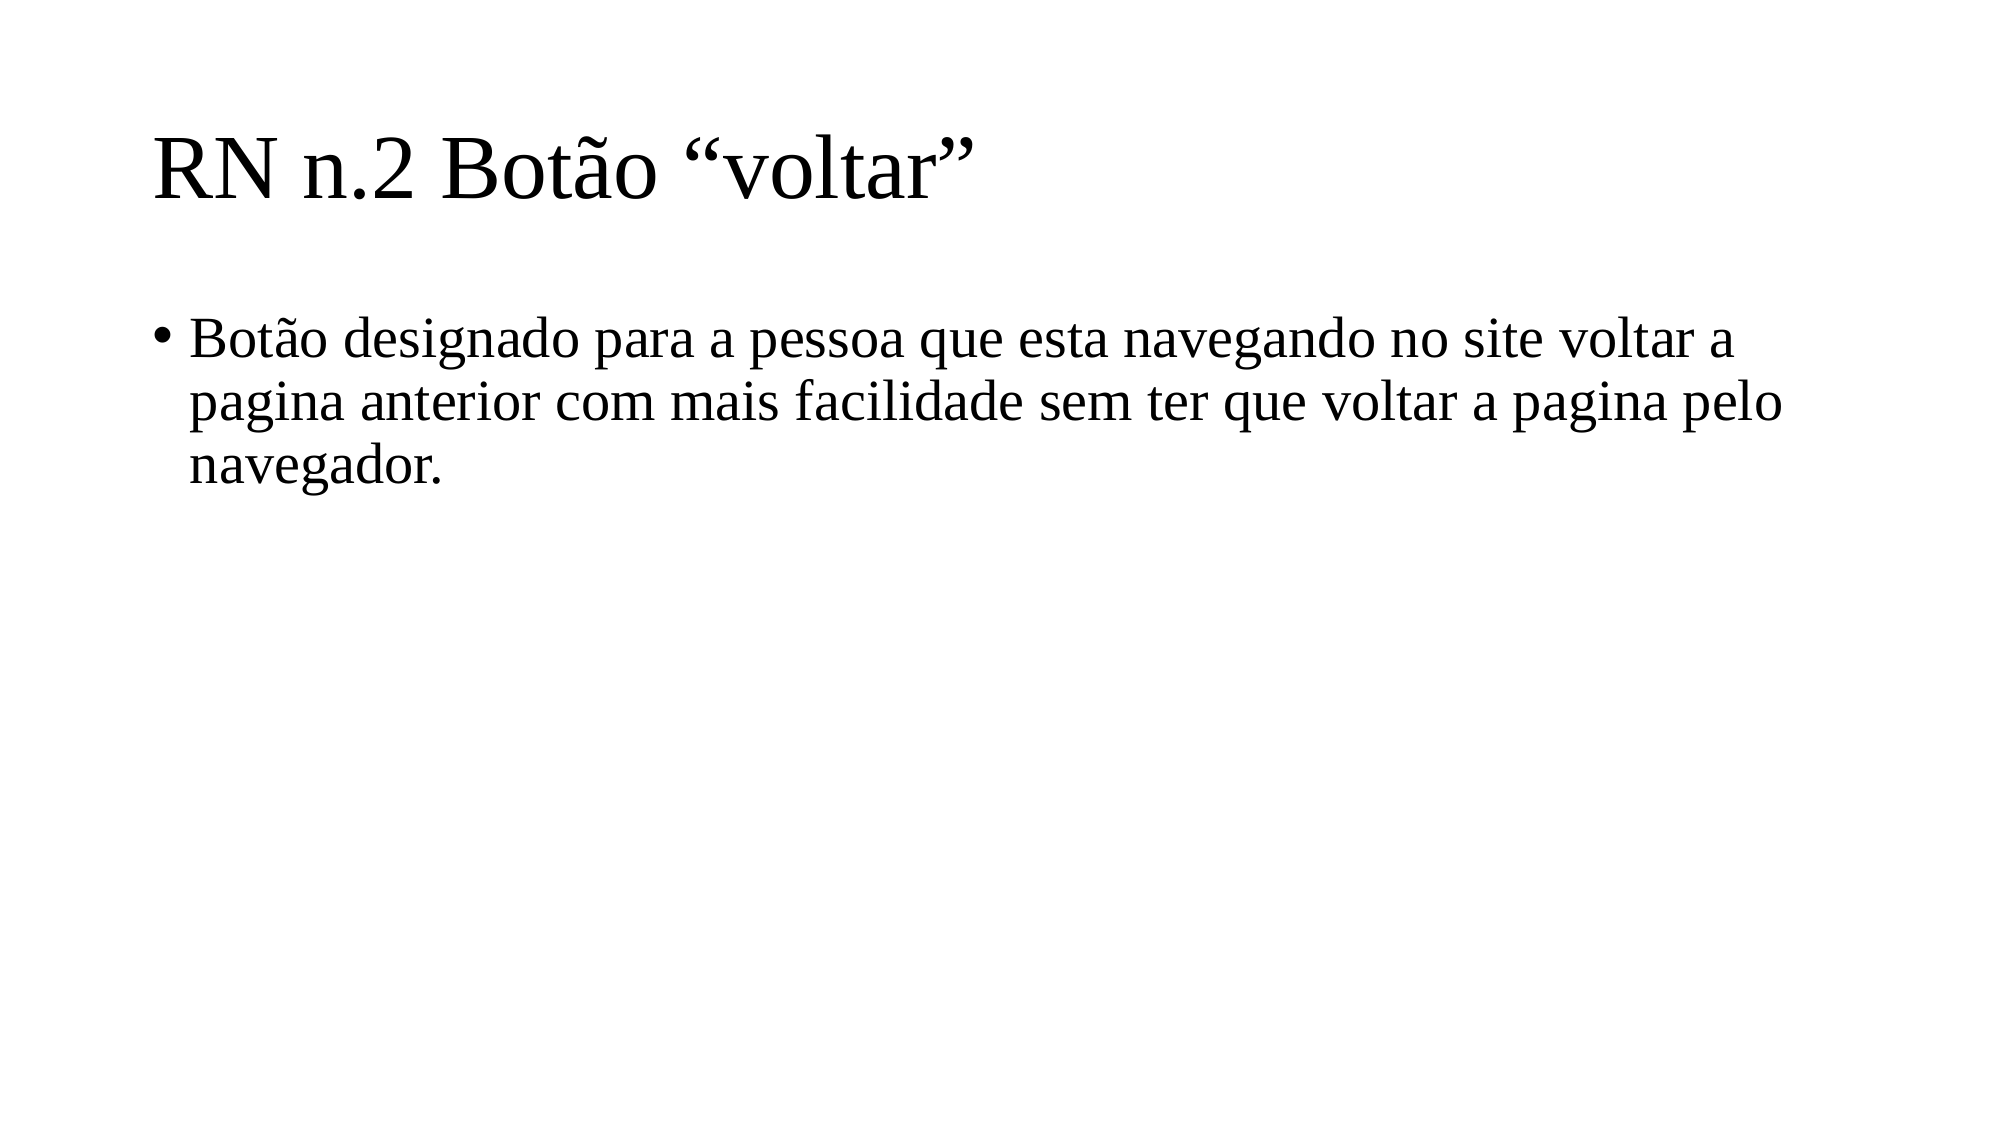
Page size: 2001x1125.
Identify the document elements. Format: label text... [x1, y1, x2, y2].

title RN n.2 Botão “voltar” [137, 59, 1863, 278]
list Botão designado para a pessoa que esta navegando no site voltar a pagina anterior com mais facilidade sem ter que voltar a pagina pelo navegador. [137, 299, 1863, 1014]
